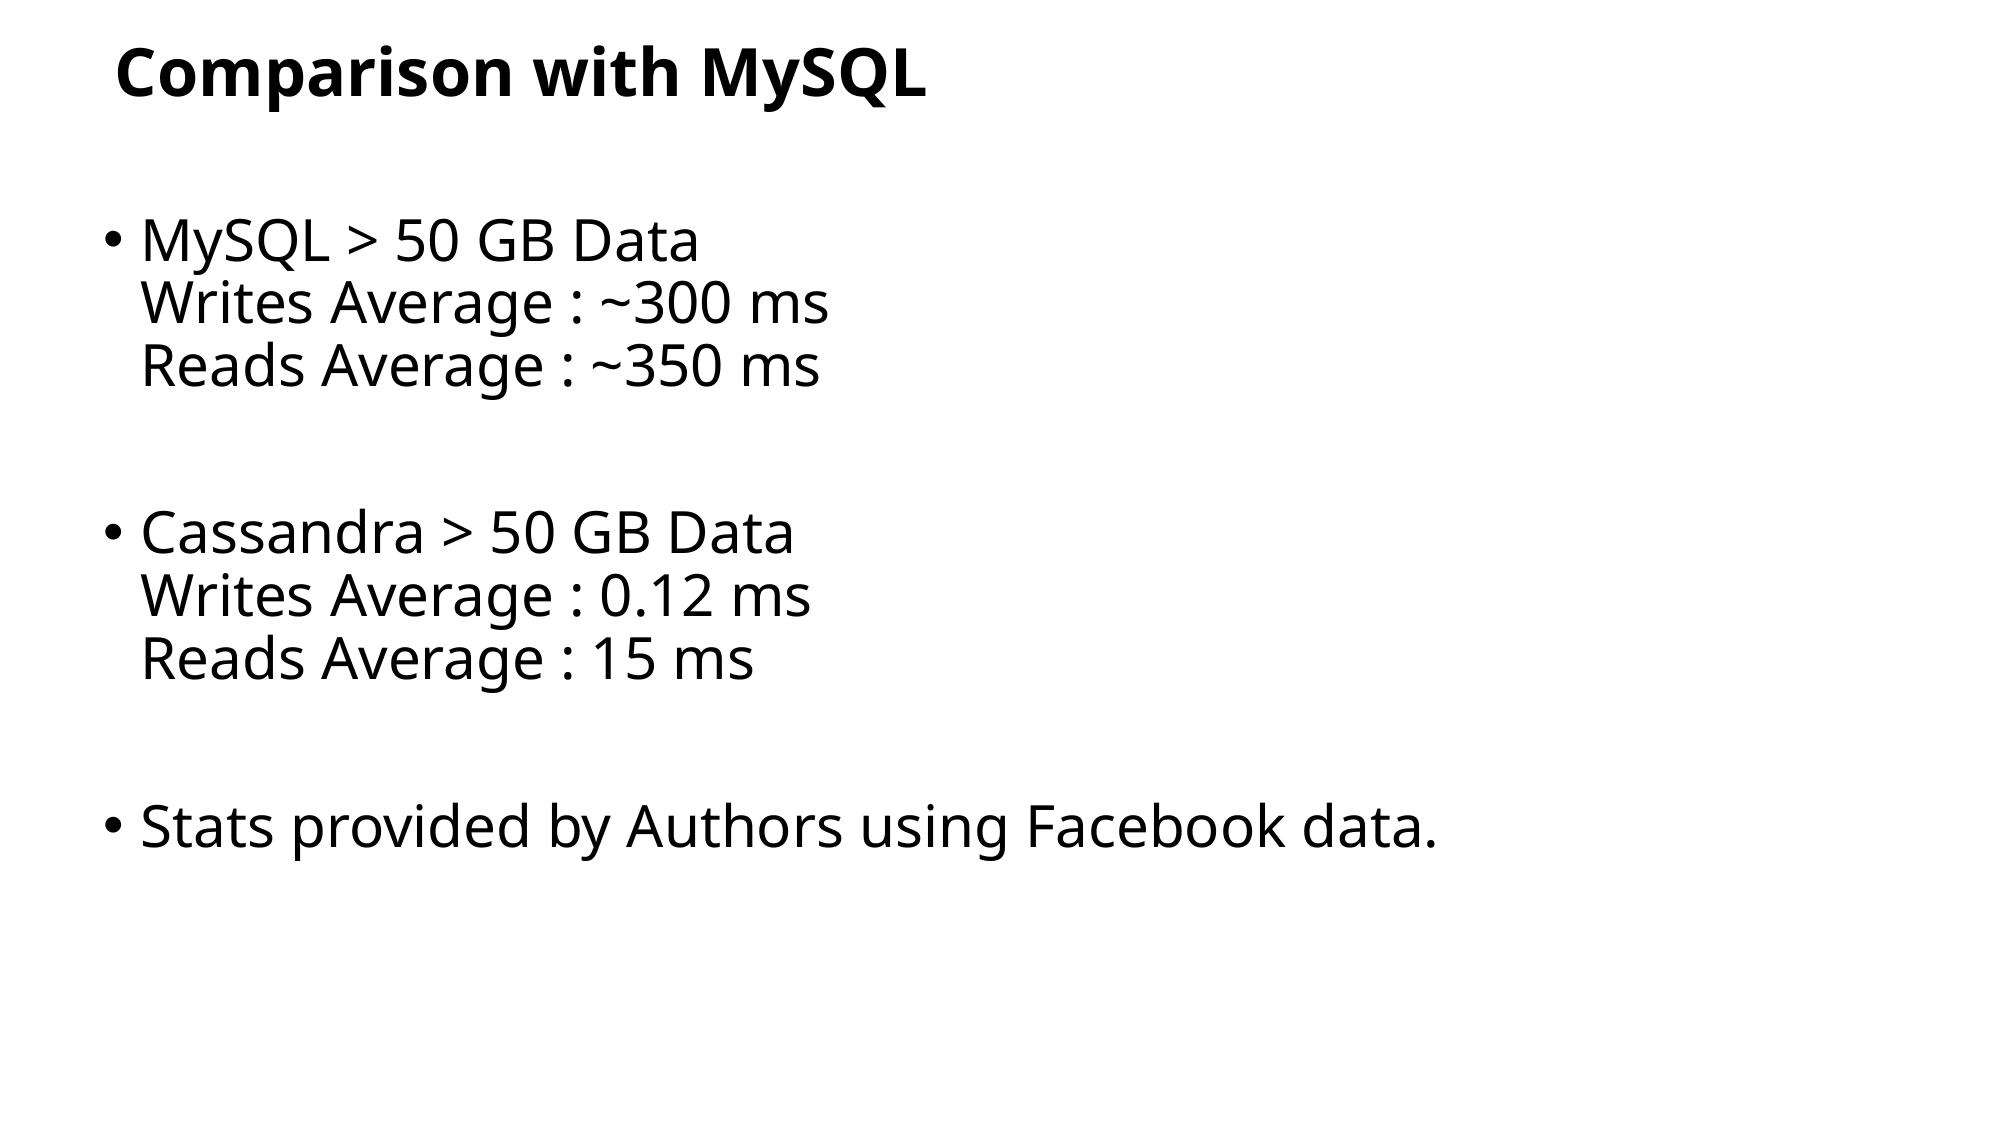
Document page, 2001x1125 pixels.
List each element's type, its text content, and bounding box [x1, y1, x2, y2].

list MySQL > 50 GB Data Writes Average : ~300 ms Reads Average : ~350 ms Cassandra > 50 GB Data Writes Average : 0.12 ms Reads Average : 15 ms Stats provided by Authors using Facebook data. [88, 203, 1918, 1072]
title Comparison with MySQL [99, 45, 1900, 106]
